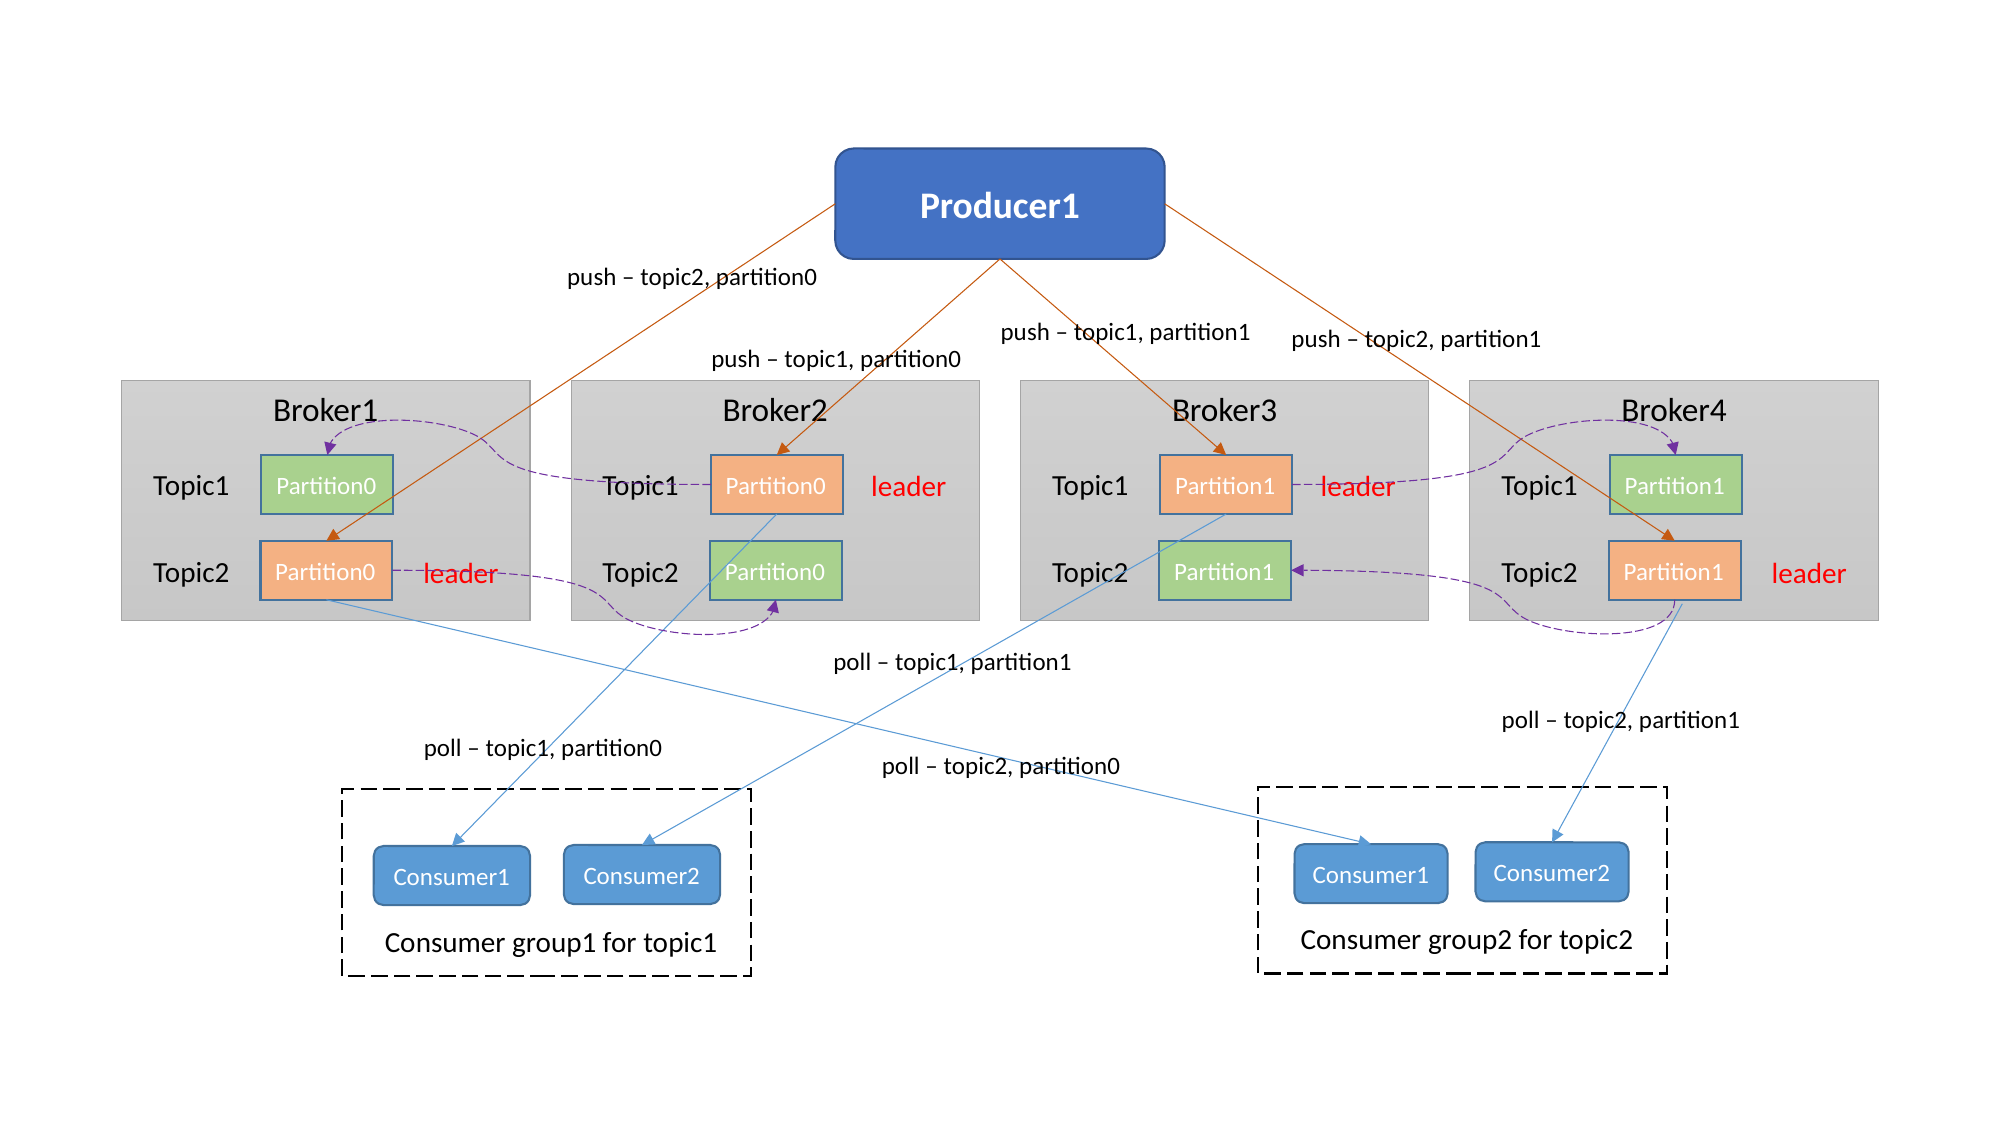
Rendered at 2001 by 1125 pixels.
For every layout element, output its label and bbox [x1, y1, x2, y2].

text_box [121, 148, 1879, 977]
